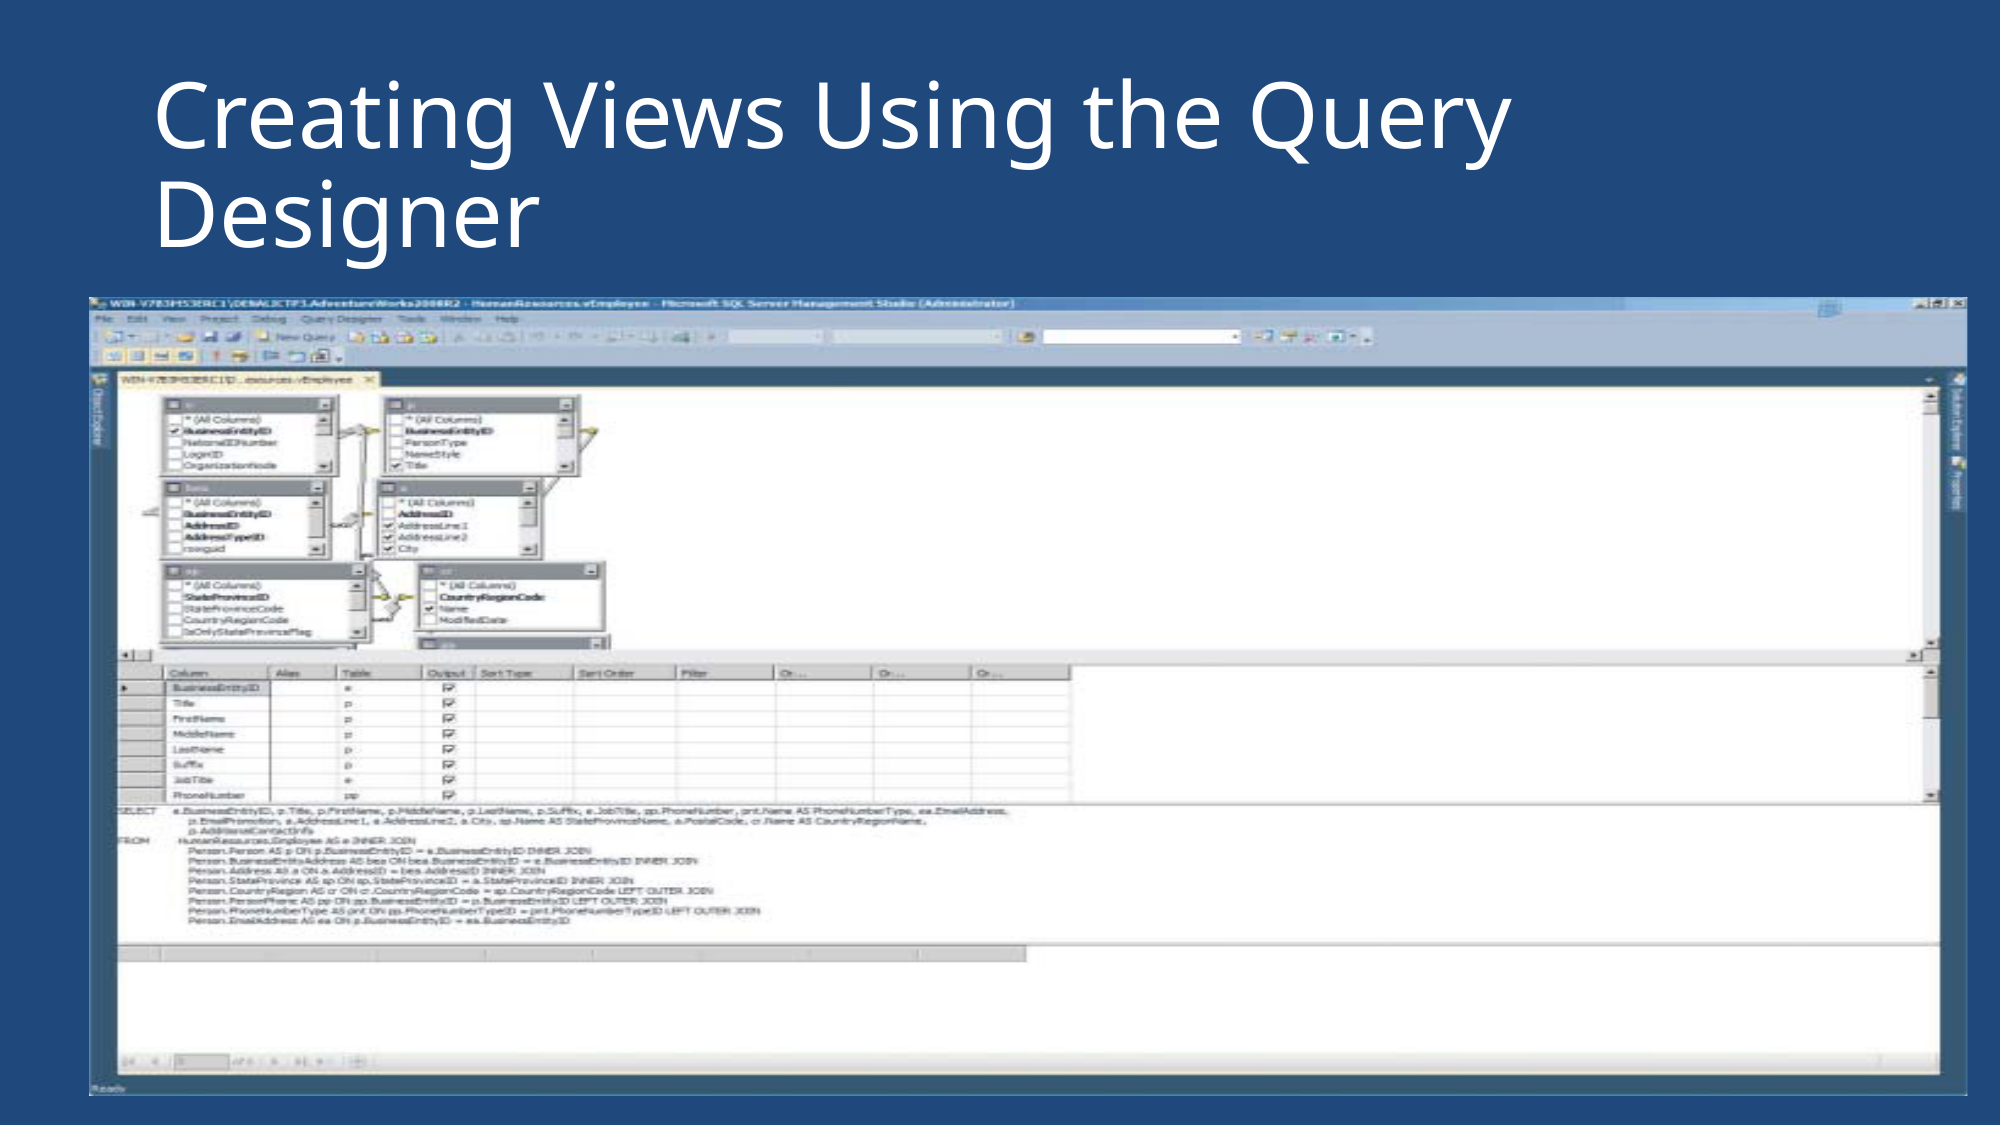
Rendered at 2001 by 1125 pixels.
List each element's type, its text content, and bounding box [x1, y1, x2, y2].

title Creating Views Using the Query Designer [137, 59, 1863, 278]
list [89, 297, 1968, 1096]
